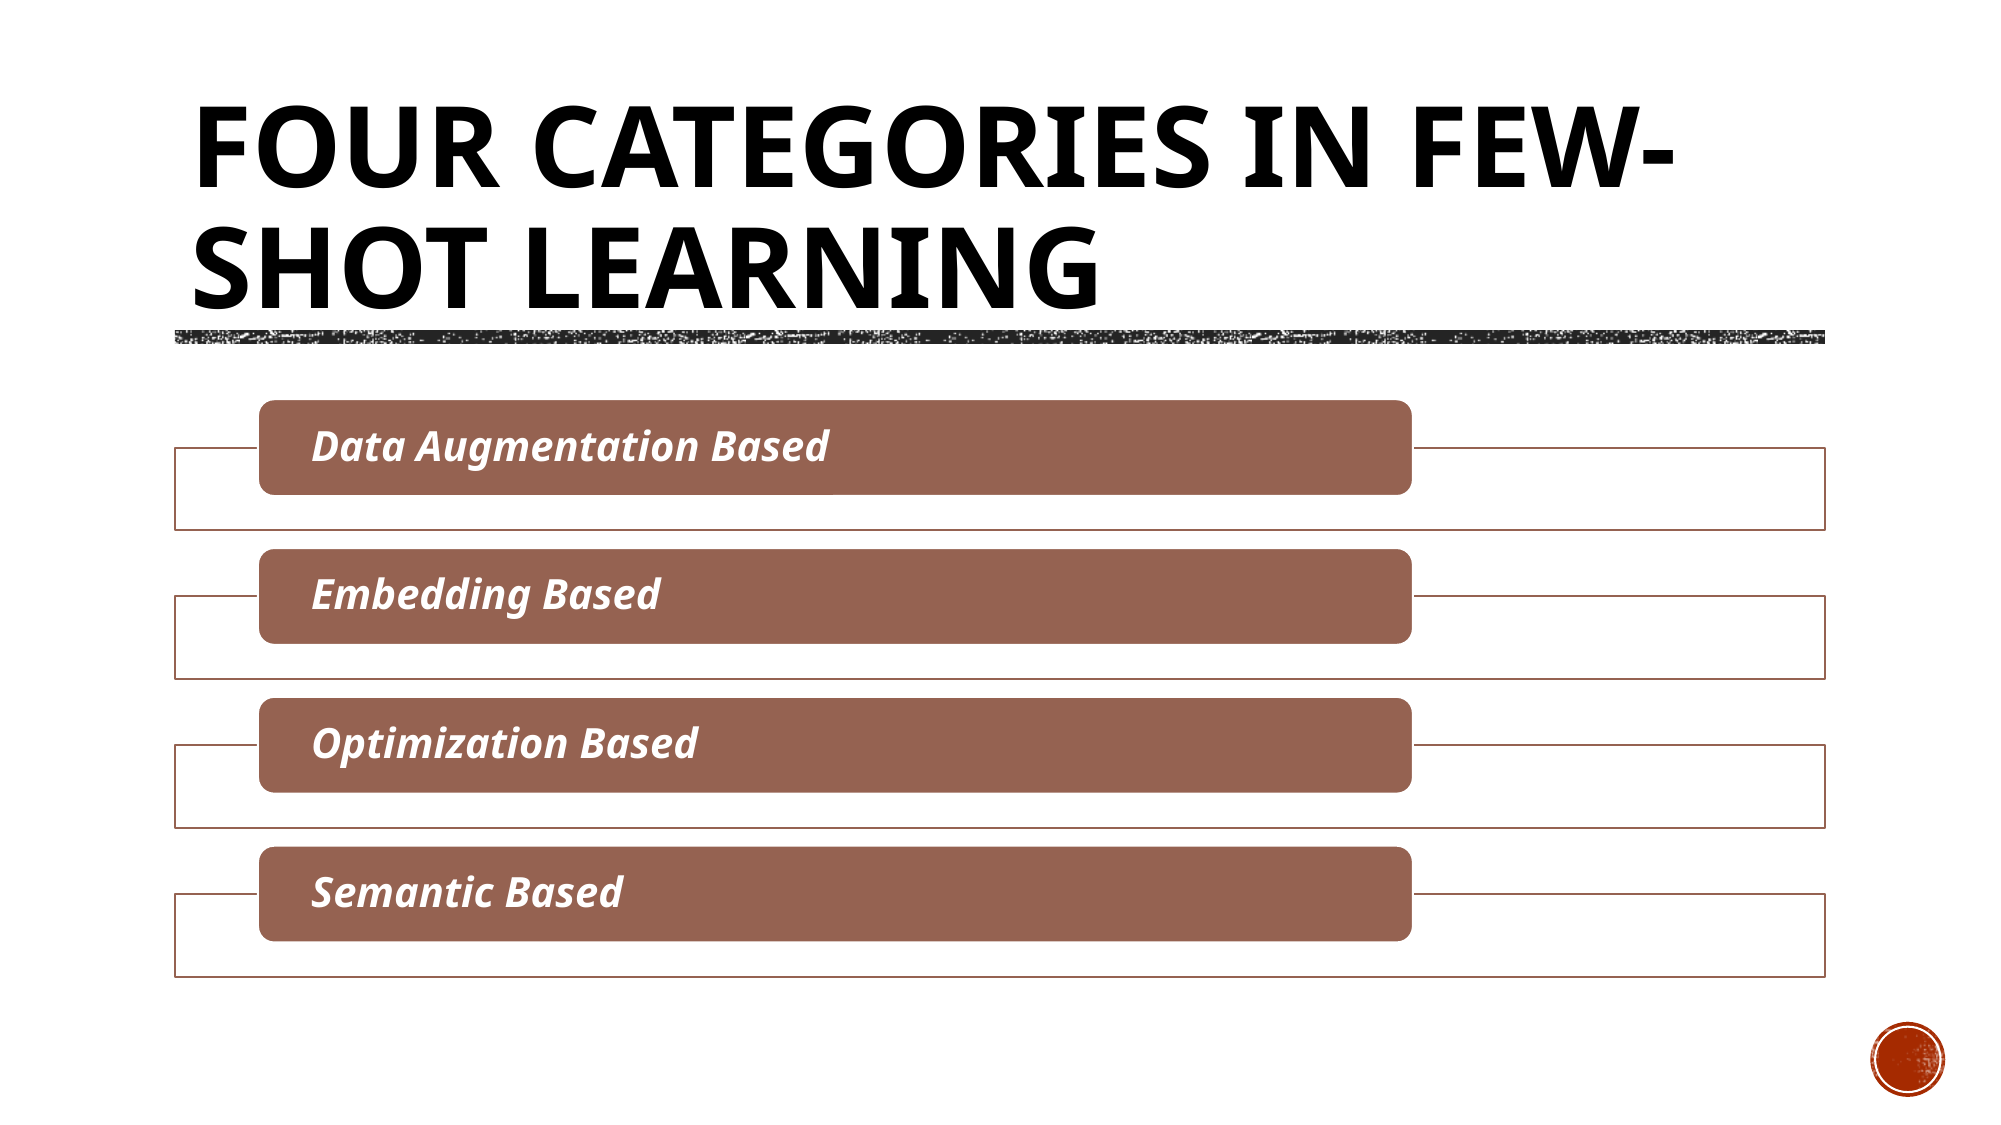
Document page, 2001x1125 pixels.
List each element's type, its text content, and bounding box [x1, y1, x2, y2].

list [176, 392, 1824, 984]
text_box [174, 329, 1826, 344]
title Four Categories in Few-shot Learning [175, 79, 1826, 329]
